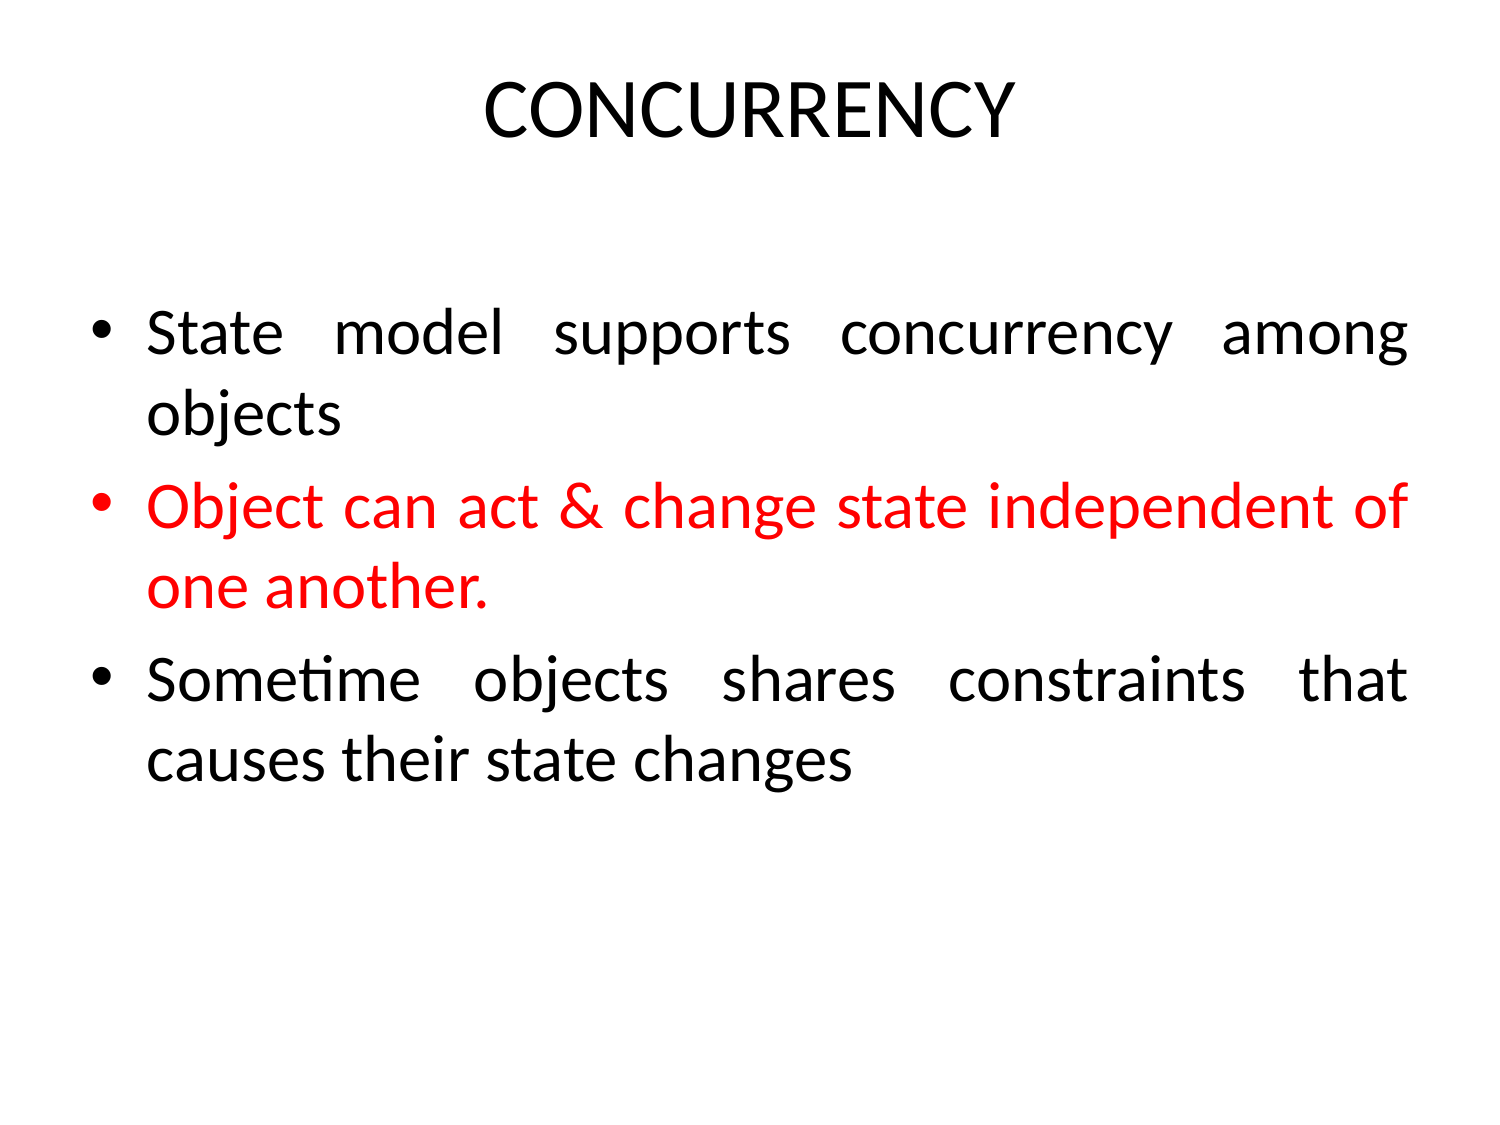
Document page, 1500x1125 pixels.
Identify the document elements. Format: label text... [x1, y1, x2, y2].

title CONCURRENCY [75, 45, 1425, 163]
list State model supports concurrency among objects Object can act & change state independent of one another. Sometime objects shares constraints that causes their state changes [75, 187, 1425, 1005]
